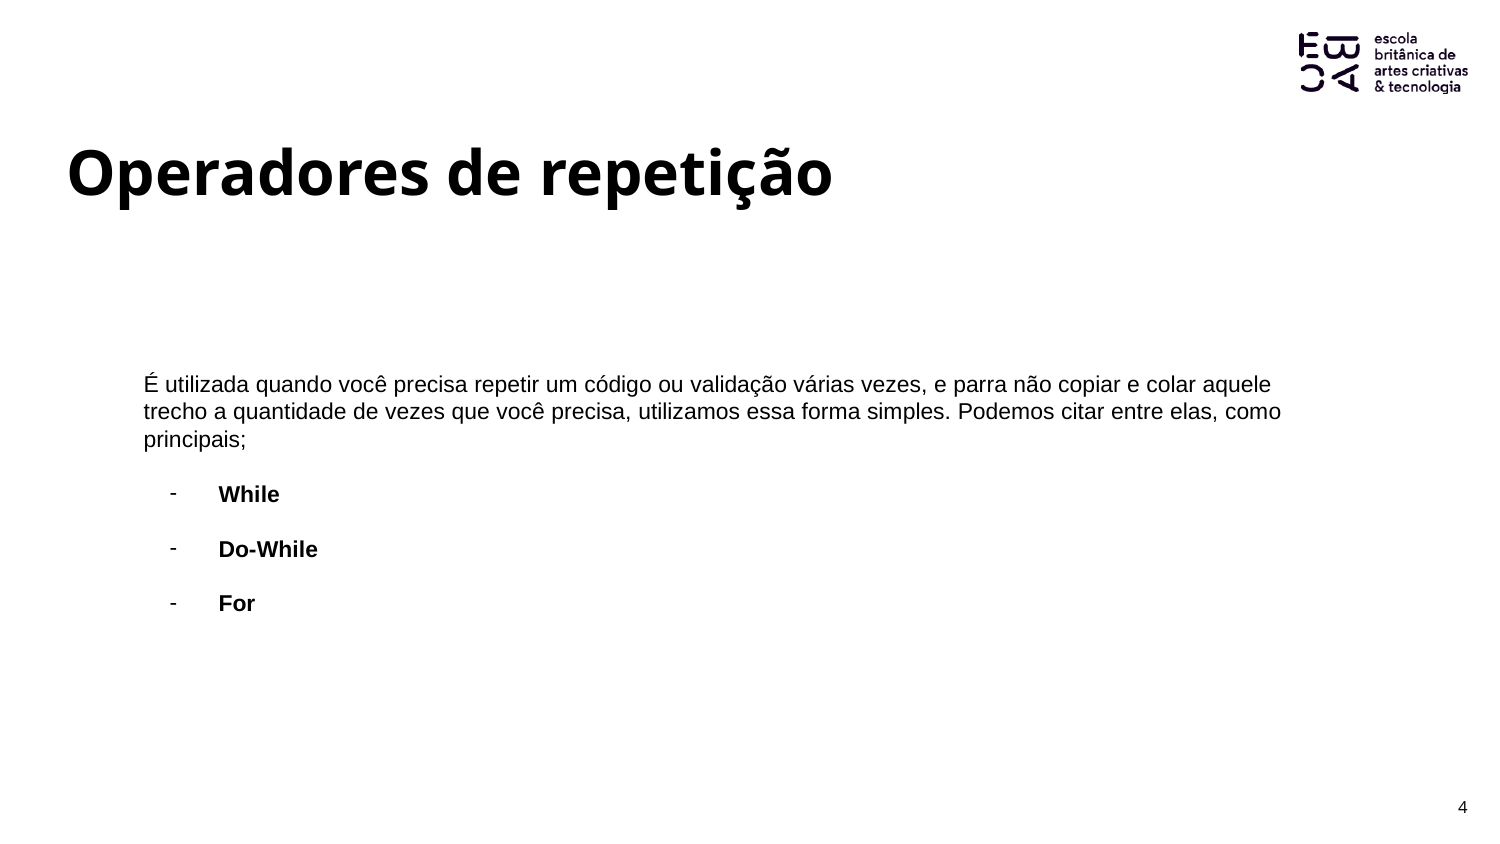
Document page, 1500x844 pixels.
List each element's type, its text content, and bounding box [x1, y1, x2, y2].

text_box ‹#› [1371, 789, 1483, 835]
text_box É utilizada quando você precisa repetir um código ou validação várias vezes, e parra não copiar e colar aquele trecho a quantidade de vezes que você precisa, utilizamos essa forma simples. Podemos citar entre elas, como principais; While Do-While For [128, 361, 1300, 669]
picture [1298, 32, 1468, 94]
text_box Operadores de repetição [51, 125, 1300, 366]
